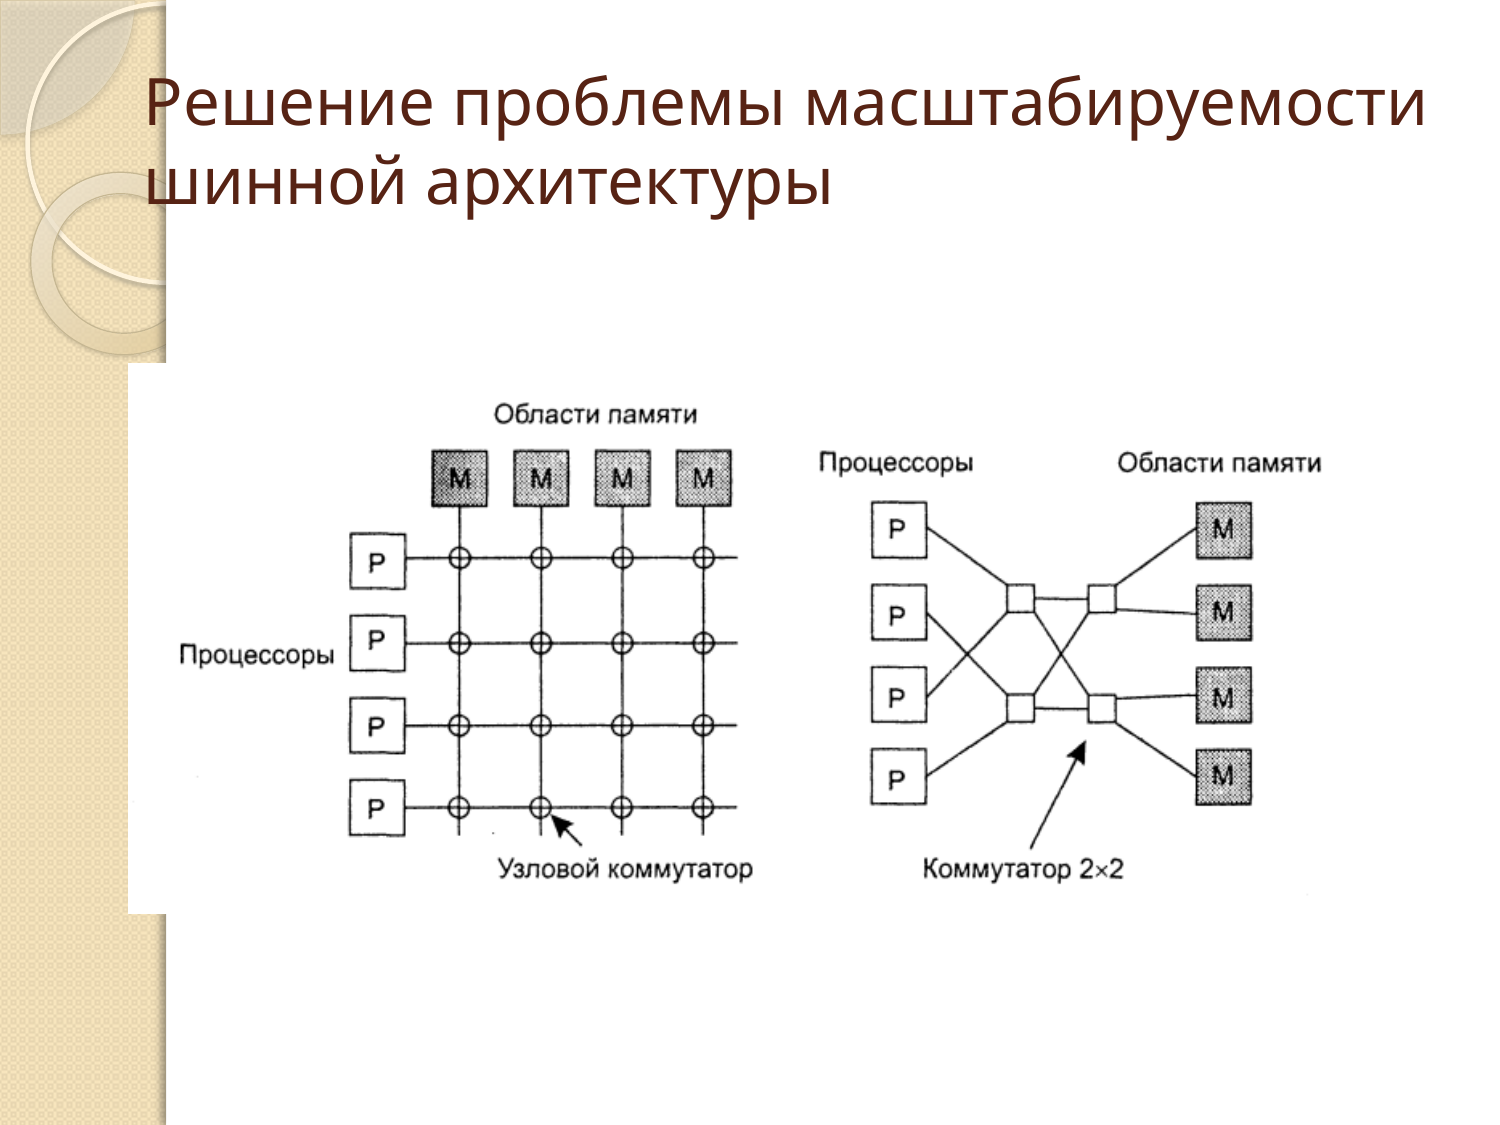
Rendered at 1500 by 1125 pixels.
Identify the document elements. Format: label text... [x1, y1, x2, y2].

title Решение проблемы масштабируемости шинной архитектуры [128, 45, 1466, 233]
picture [128, 363, 1371, 915]
